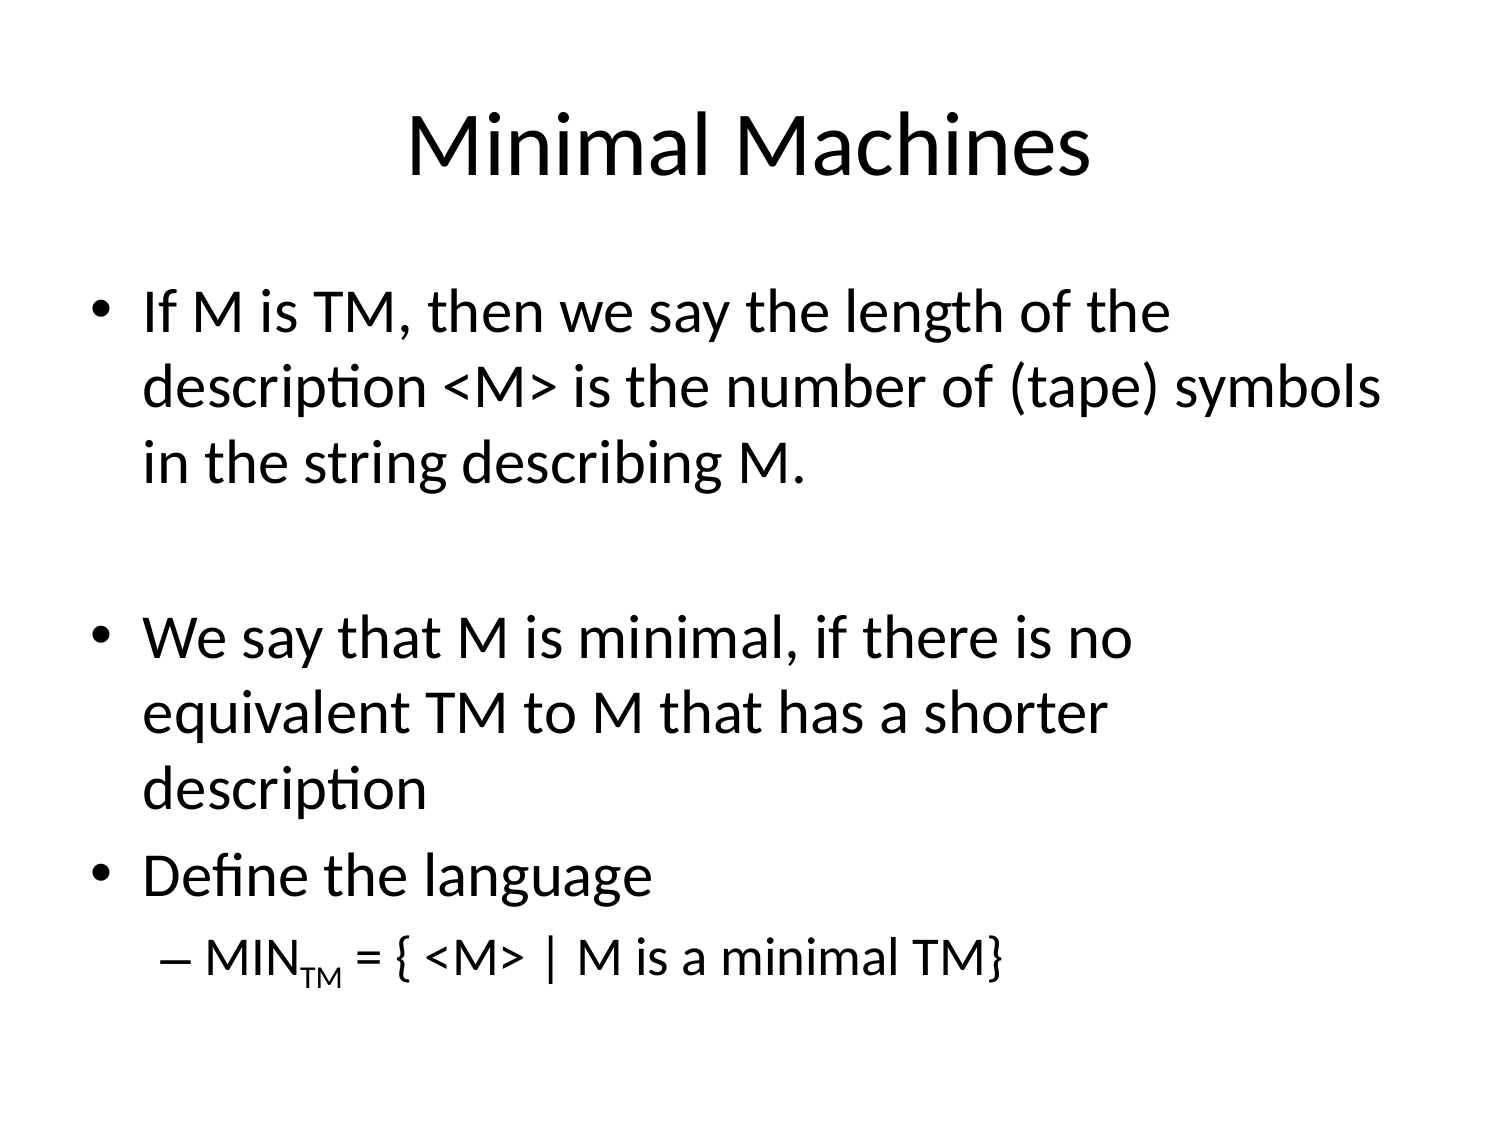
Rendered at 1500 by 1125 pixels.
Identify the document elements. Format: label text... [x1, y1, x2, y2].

list If M is TM, then we say the length of the description <M> is the number of (tape) symbols in the string describing M. We say that M is minimal, if there is no equivalent TM to M that has a shorter description Define the language MINTM = { <M> | M is a minimal TM} [75, 262, 1425, 1005]
title Minimal Machines [75, 45, 1425, 233]
